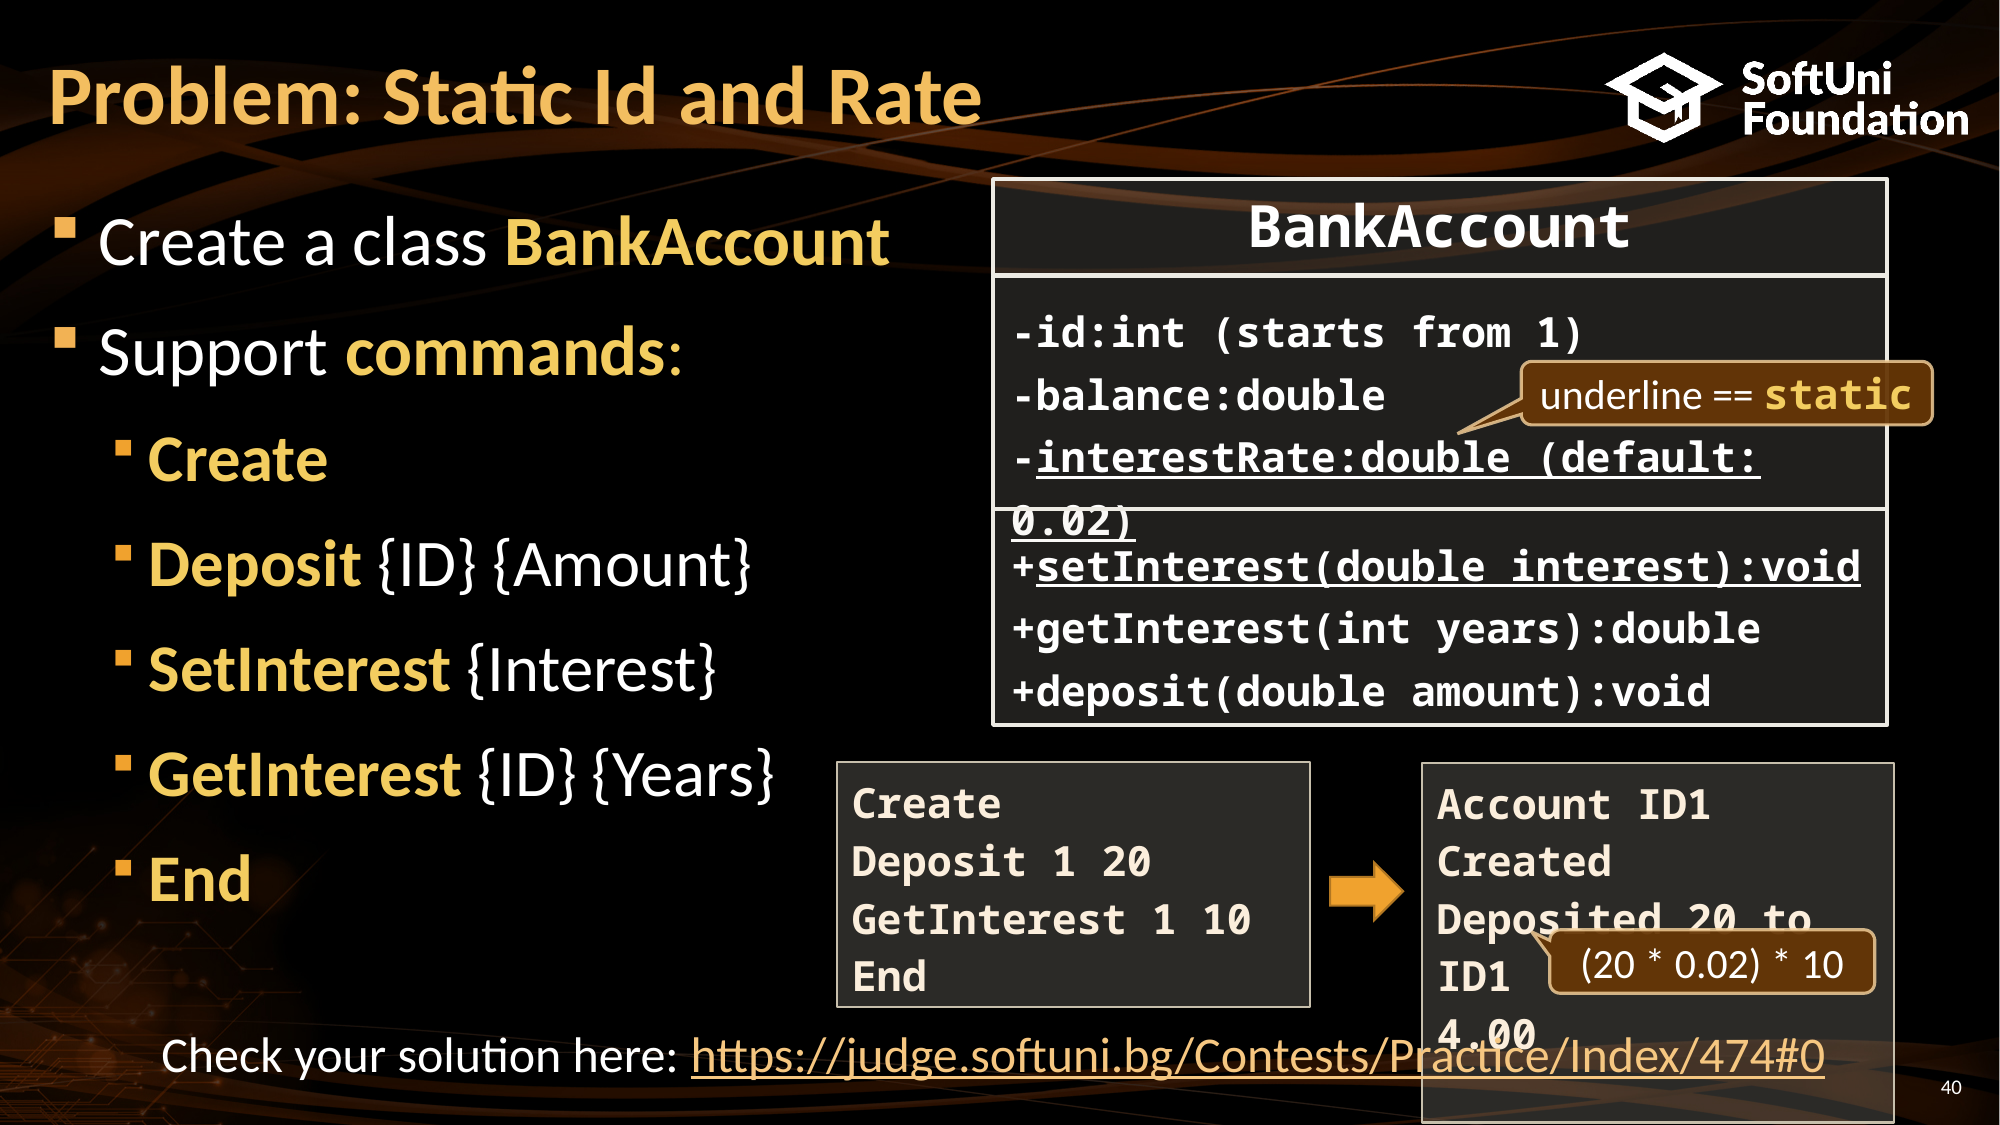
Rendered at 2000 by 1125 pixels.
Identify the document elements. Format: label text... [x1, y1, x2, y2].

text_box Check your solution here: https://judge.softuni.bg/Contests/Practice/Index/474#0 [124, 1015, 1863, 1091]
list Create a class BankAccount Support commands: Create Deposit {ID} {Amount} SetInterest {Interest} GetInterest {ID} {Years} End [31, 188, 1968, 1103]
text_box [993, 179, 1888, 725]
text_box [1329, 860, 1405, 923]
text_box Create Deposit 1 20 GetInterest 1 10 End [837, 762, 1310, 1008]
title Problem: Static Id and Rate [30, 6, 1602, 189]
text_box Account ID1 Created Deposited 20 to ID1 4.00 [1422, 762, 1895, 1123]
text_box underline == static [1888, 360, 1934, 426]
picture [0, 0, 2000, 1125]
text_box (20 * 0.02) * 10 [1530, 928, 1876, 995]
